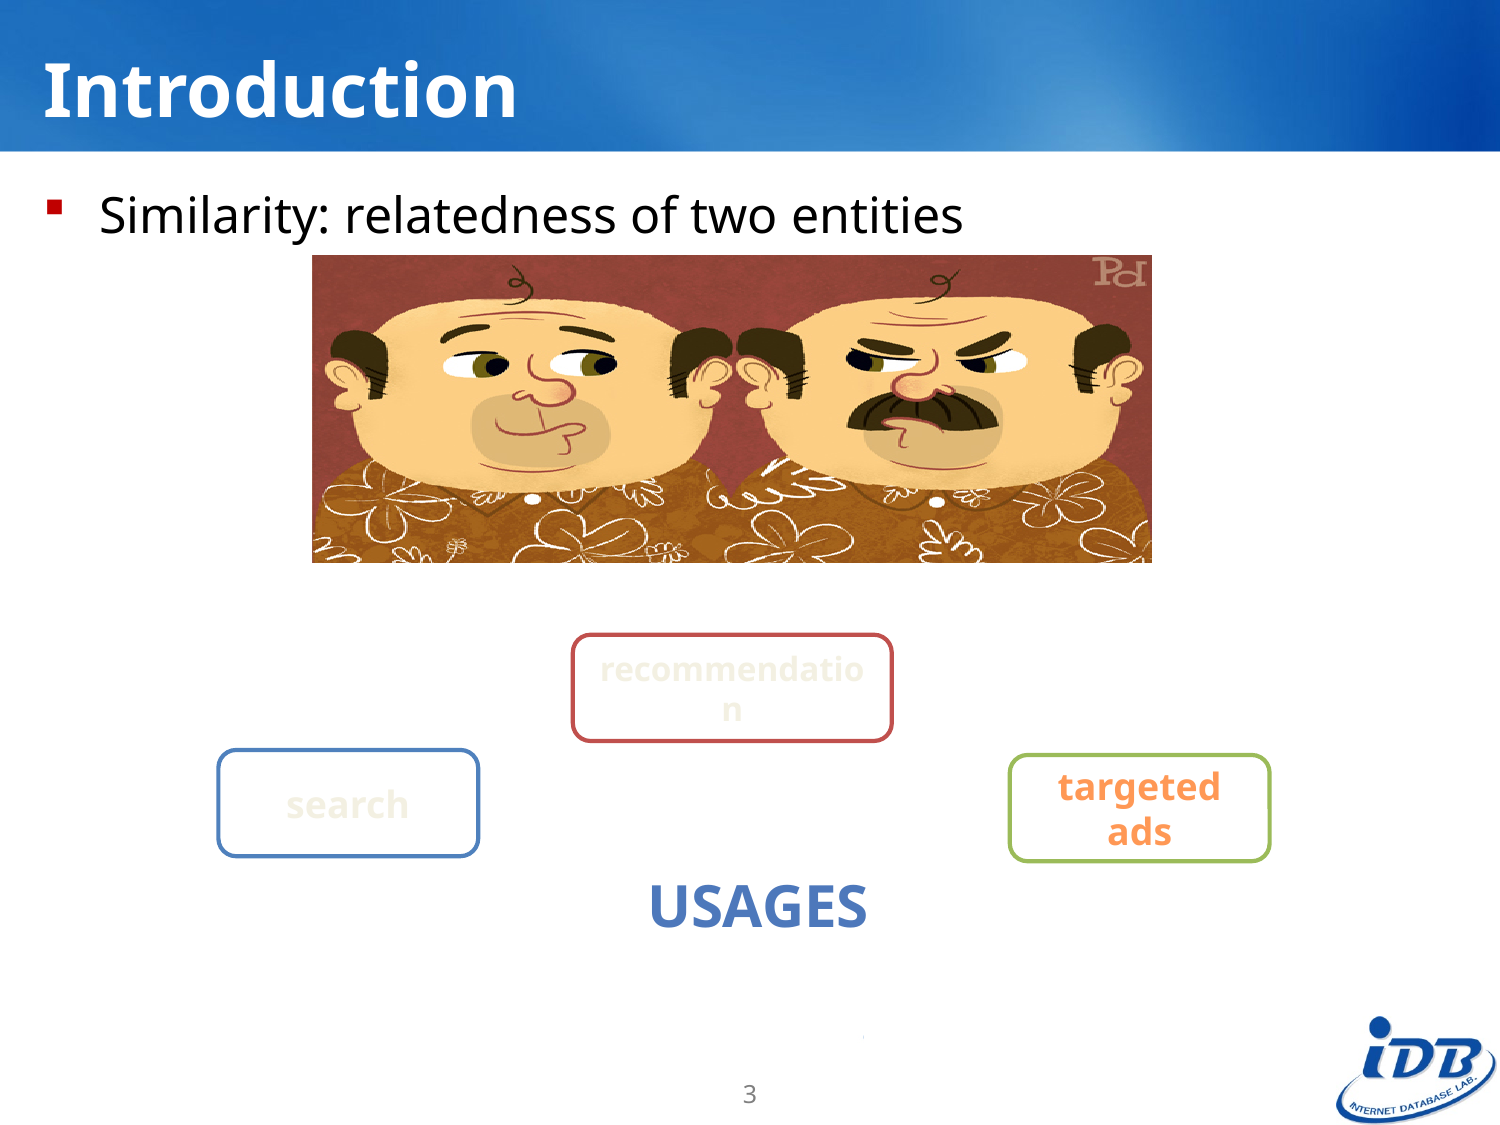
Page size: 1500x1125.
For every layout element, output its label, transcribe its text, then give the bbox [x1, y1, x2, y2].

text_box recommendation [570, 632, 894, 744]
title Introduction [28, 23, 1472, 153]
text_box search [216, 747, 481, 859]
slide_number 3 [688, 1078, 812, 1114]
text_box usages [614, 849, 902, 960]
picture [0, 0, 1500, 1125]
text_box targeted ads [1007, 752, 1272, 864]
list Similarity: relatedness of two entities [28, 175, 1472, 693]
